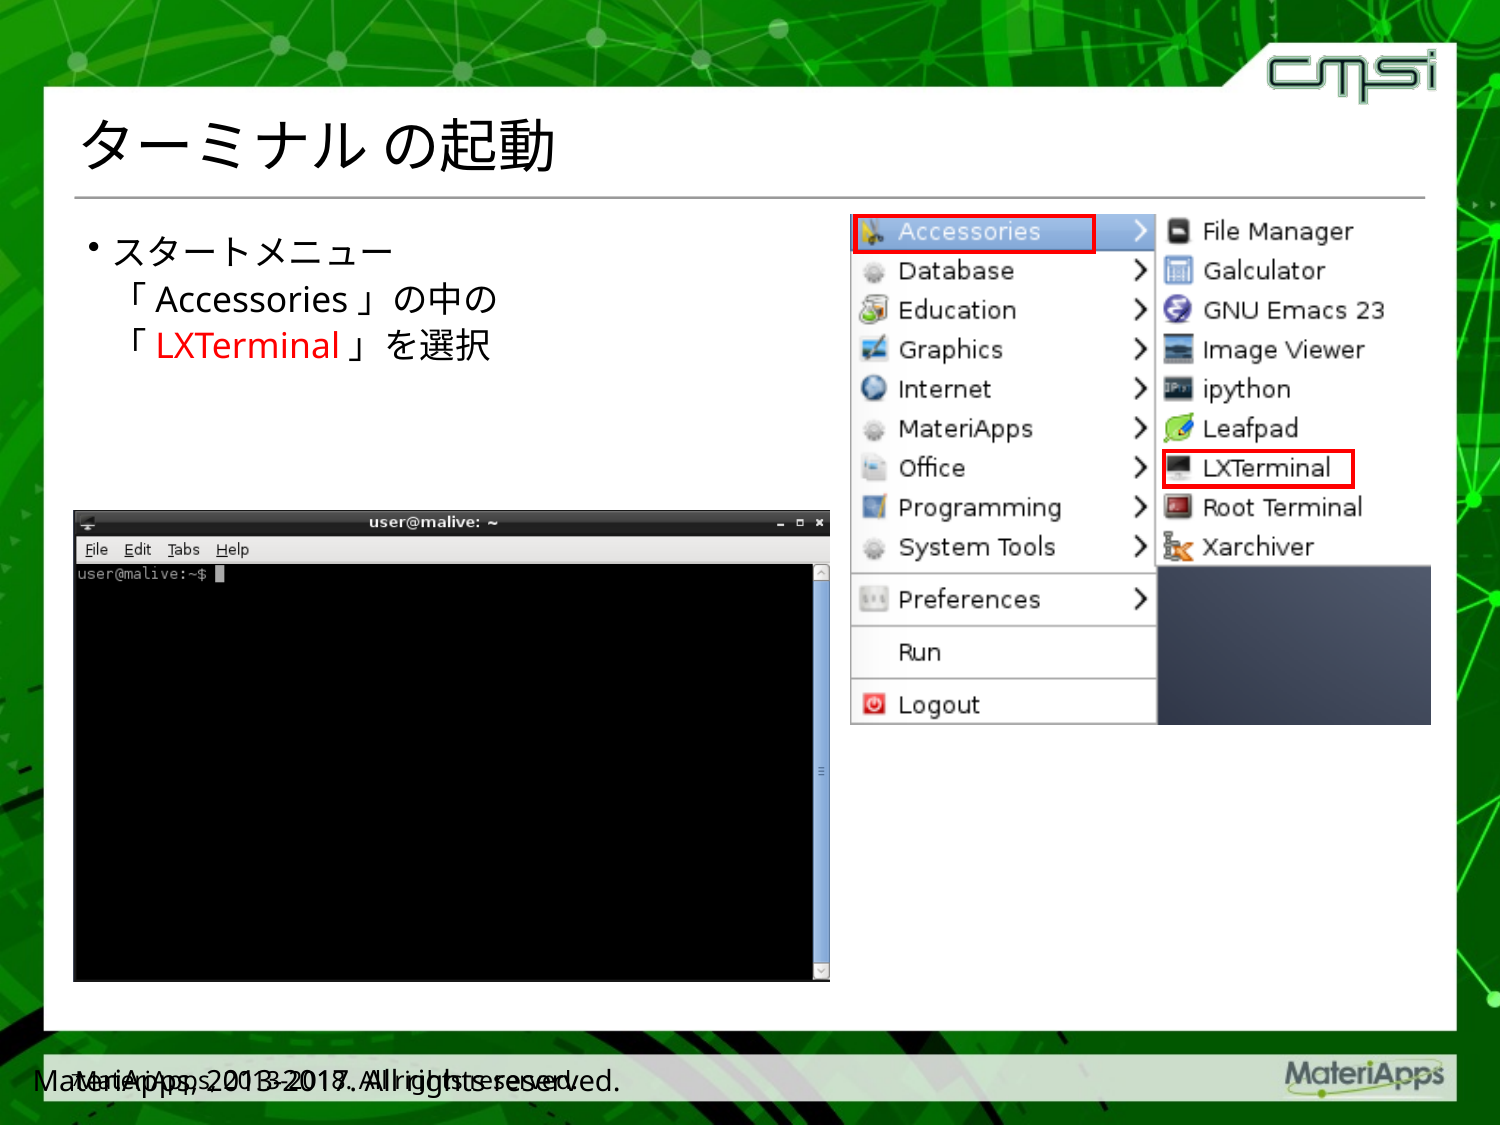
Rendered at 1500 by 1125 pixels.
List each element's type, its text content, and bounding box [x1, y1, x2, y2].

picture [0, 0, 1500, 1125]
text_box MateriApps, 2013-2017. All rights reserved. [26, 1056, 628, 1103]
list スタートメニュー 「Accessories」の中の 「LXTerminal」を選択 [82, 220, 1417, 1026]
slide_number 7 [56, 1064, 86, 1095]
title ターミナル の起動 [72, 21, 1228, 184]
